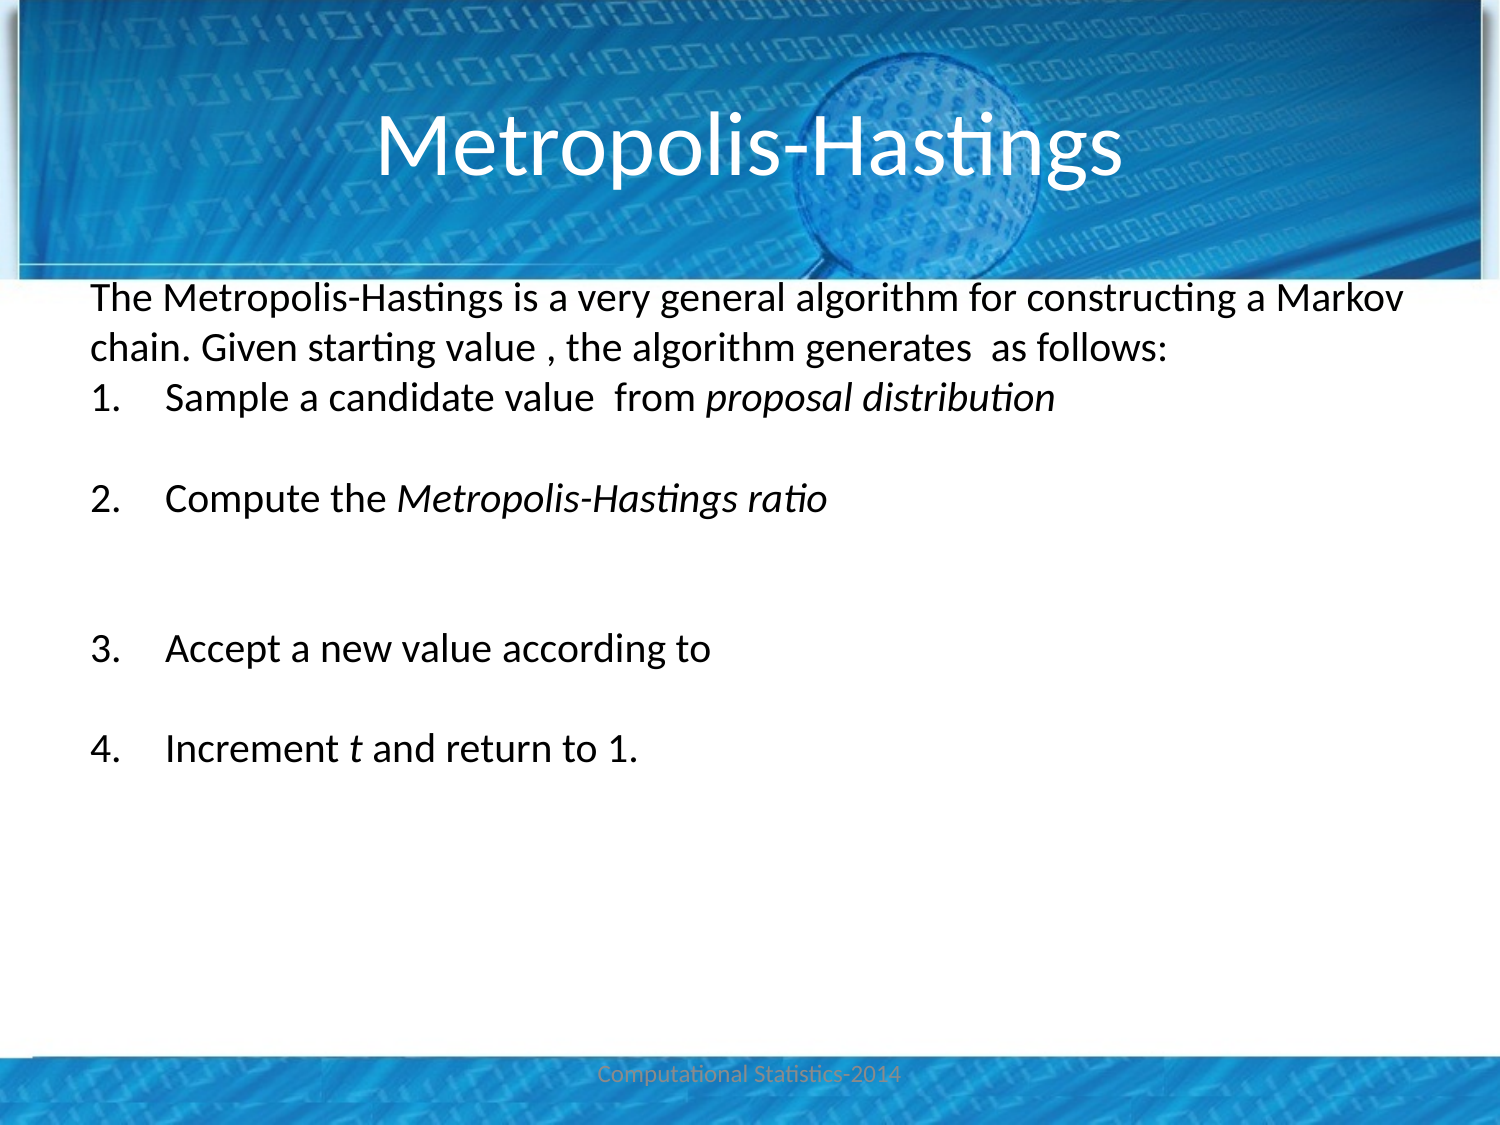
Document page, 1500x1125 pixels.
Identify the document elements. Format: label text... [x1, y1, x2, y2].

footer Computational Statistics-2014 [512, 1042, 988, 1103]
title Metropolis-Hastings [75, 45, 1425, 233]
picture [0, 0, 1500, 1125]
